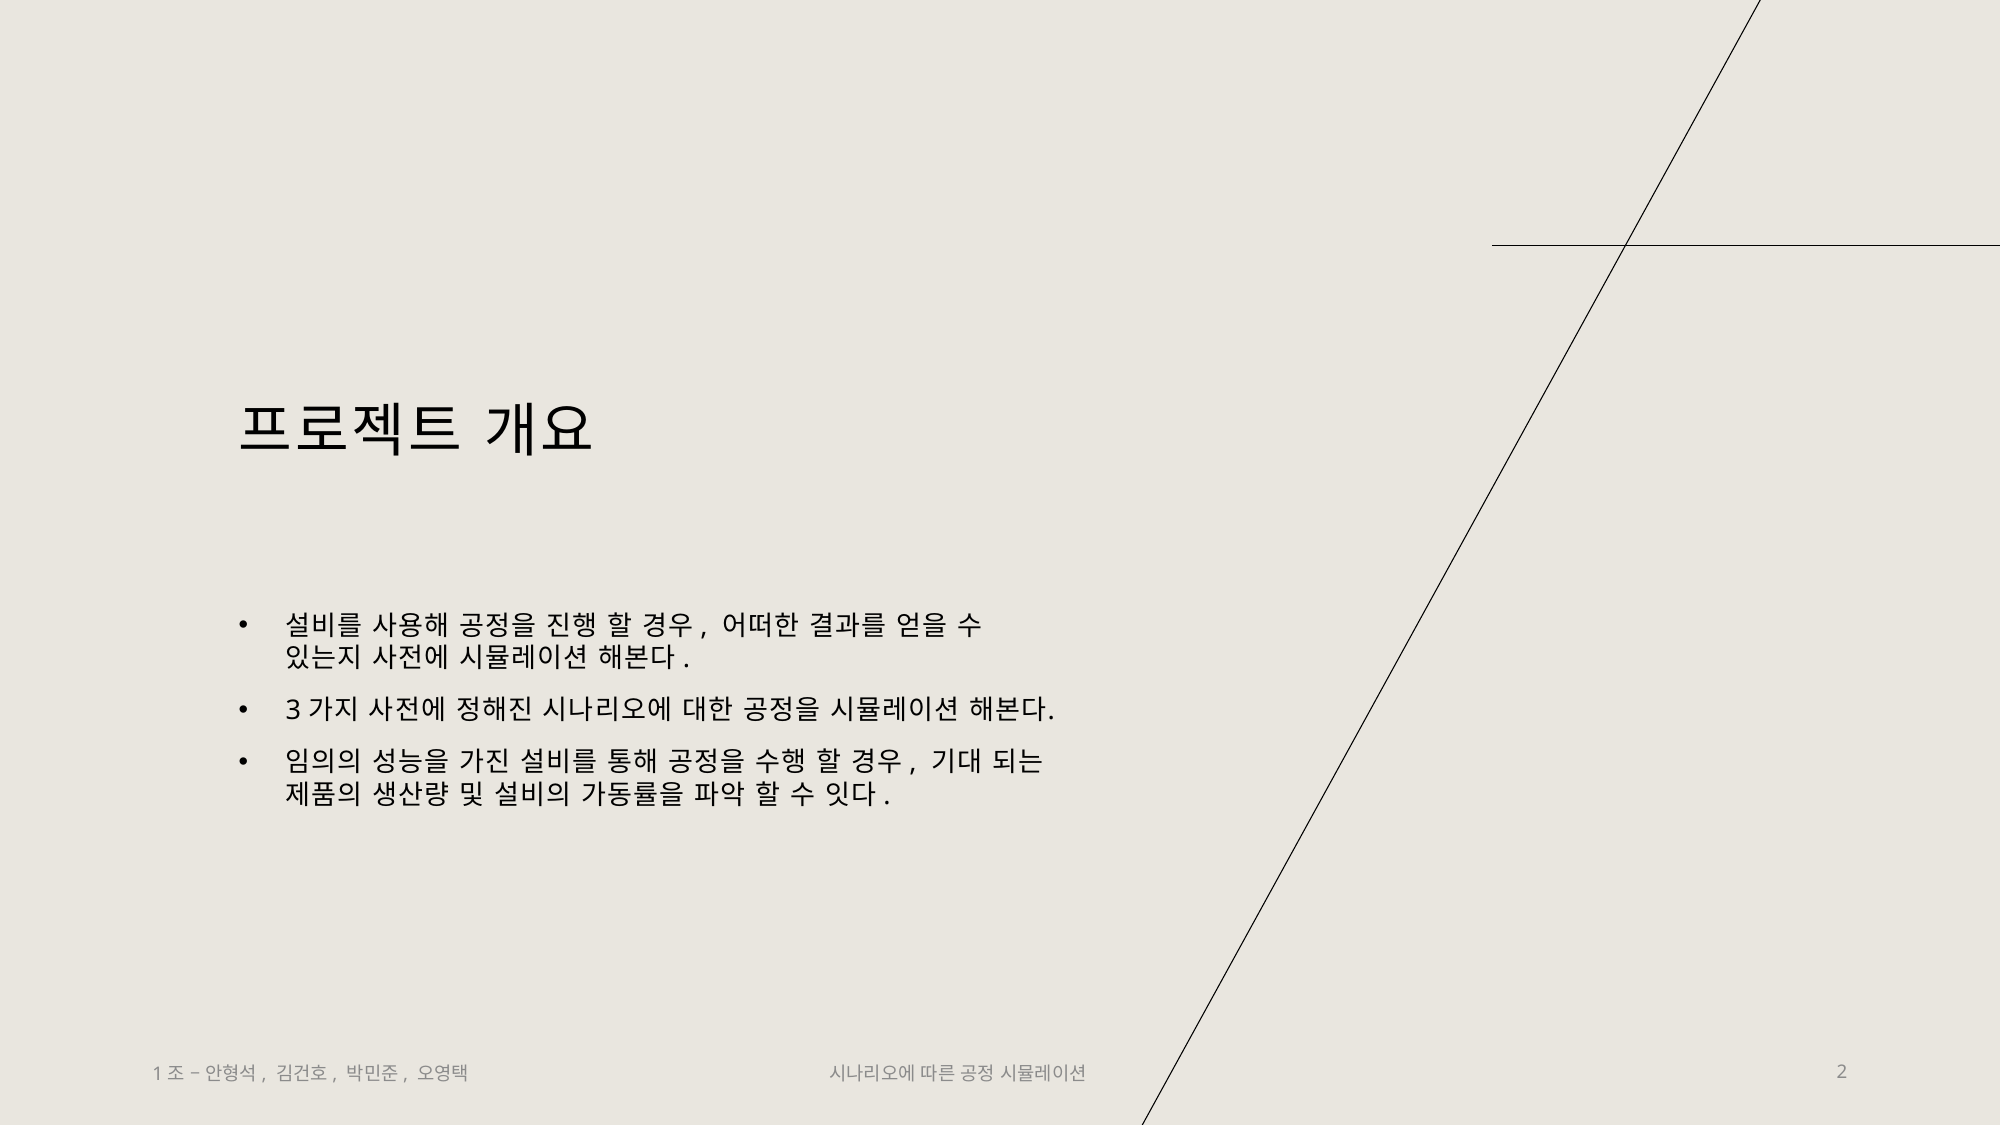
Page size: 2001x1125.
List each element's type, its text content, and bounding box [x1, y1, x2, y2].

slide_number 2 [1412, 1042, 1863, 1103]
slide_number 1조 – 안형석, 김건호, 박민준, 오영택 [137, 1042, 588, 1103]
footer 시나리오에 따른 공정 시뮬레이션 [794, 1042, 1122, 1103]
title 프로젝트 개요 [223, 274, 1062, 472]
list 설비를 사용해 공정을 진행 할 경우, 어떠한 결과를 얻을 수 있는지 사전에 시뮬레이션 해본다. 3가지 사전에 정해진 시나리오에 대한 공정을 시뮬레이션 해본다. 임의의 성능을 가진 설비를 통해 공정을 수행 할 경우, 기대 되는 제품의 생산량 및 설비의 가동률을 파악 할 수 잇다. [223, 600, 1062, 851]
